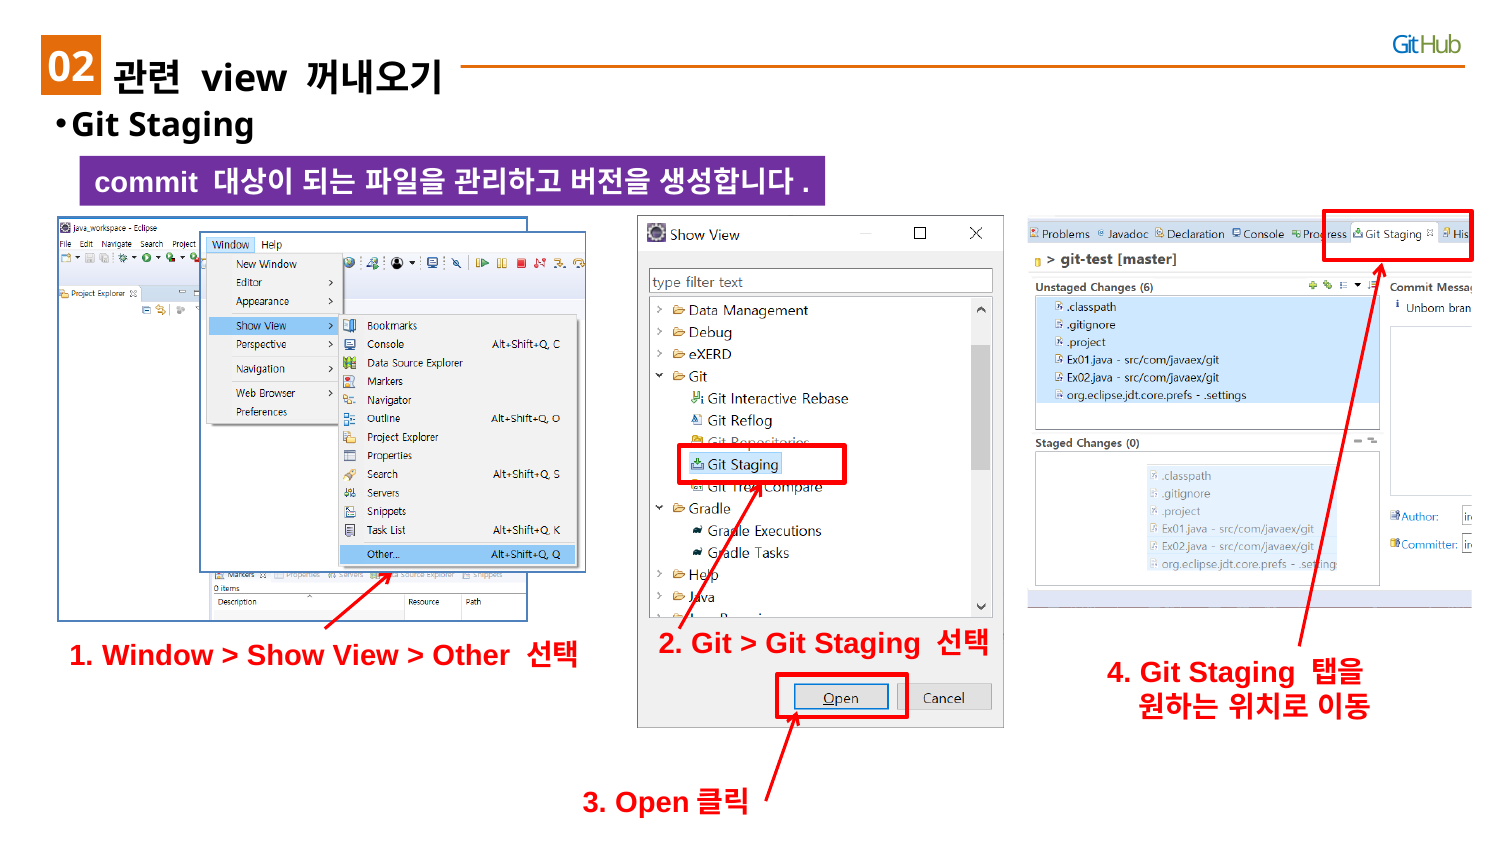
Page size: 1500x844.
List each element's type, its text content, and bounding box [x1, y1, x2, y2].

title 관련 view 꺼내오기 [101, 35, 461, 95]
text_box 1. Window > Show View > Other 선택 [54, 628, 595, 679]
picture [1027, 214, 1472, 609]
text_box 4. Git Staging 탭을 원하는 위치로 이동 [1092, 646, 1459, 731]
picture [58, 217, 586, 621]
list 02 [41, 35, 101, 95]
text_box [1298, 262, 1383, 647]
text_box commit 대상이 되는 파일을 관리하고 버전을 생성합니다. [79, 155, 826, 206]
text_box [324, 580, 394, 629]
text_box Git Staging [11, 102, 1183, 156]
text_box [678, 482, 762, 629]
text_box 3. Open클릭 [567, 776, 766, 826]
picture [637, 214, 1004, 729]
text_box [1322, 209, 1474, 217]
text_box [766, 710, 798, 802]
